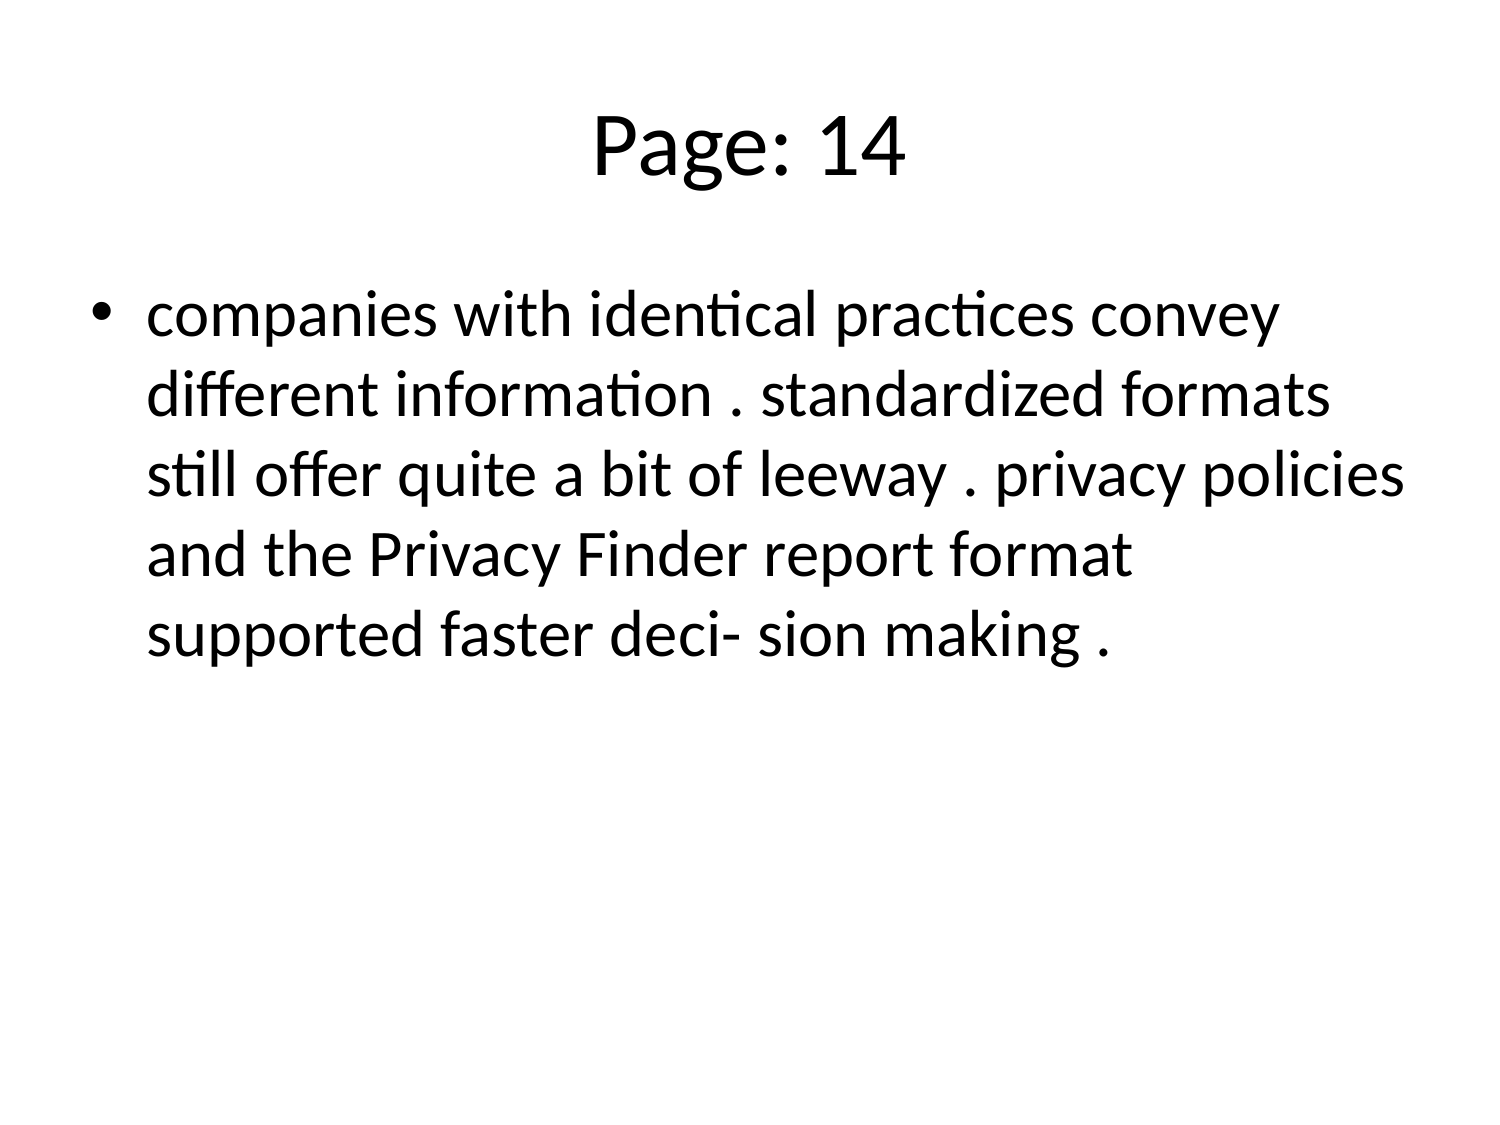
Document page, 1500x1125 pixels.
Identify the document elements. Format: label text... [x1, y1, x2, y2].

title Page: 14 [75, 45, 1425, 233]
list companies with identical practices convey different information . standardized formats still offer quite a bit of leeway . privacy policies and the Privacy Finder report format supported faster deci- sion making . [75, 262, 1425, 1005]
